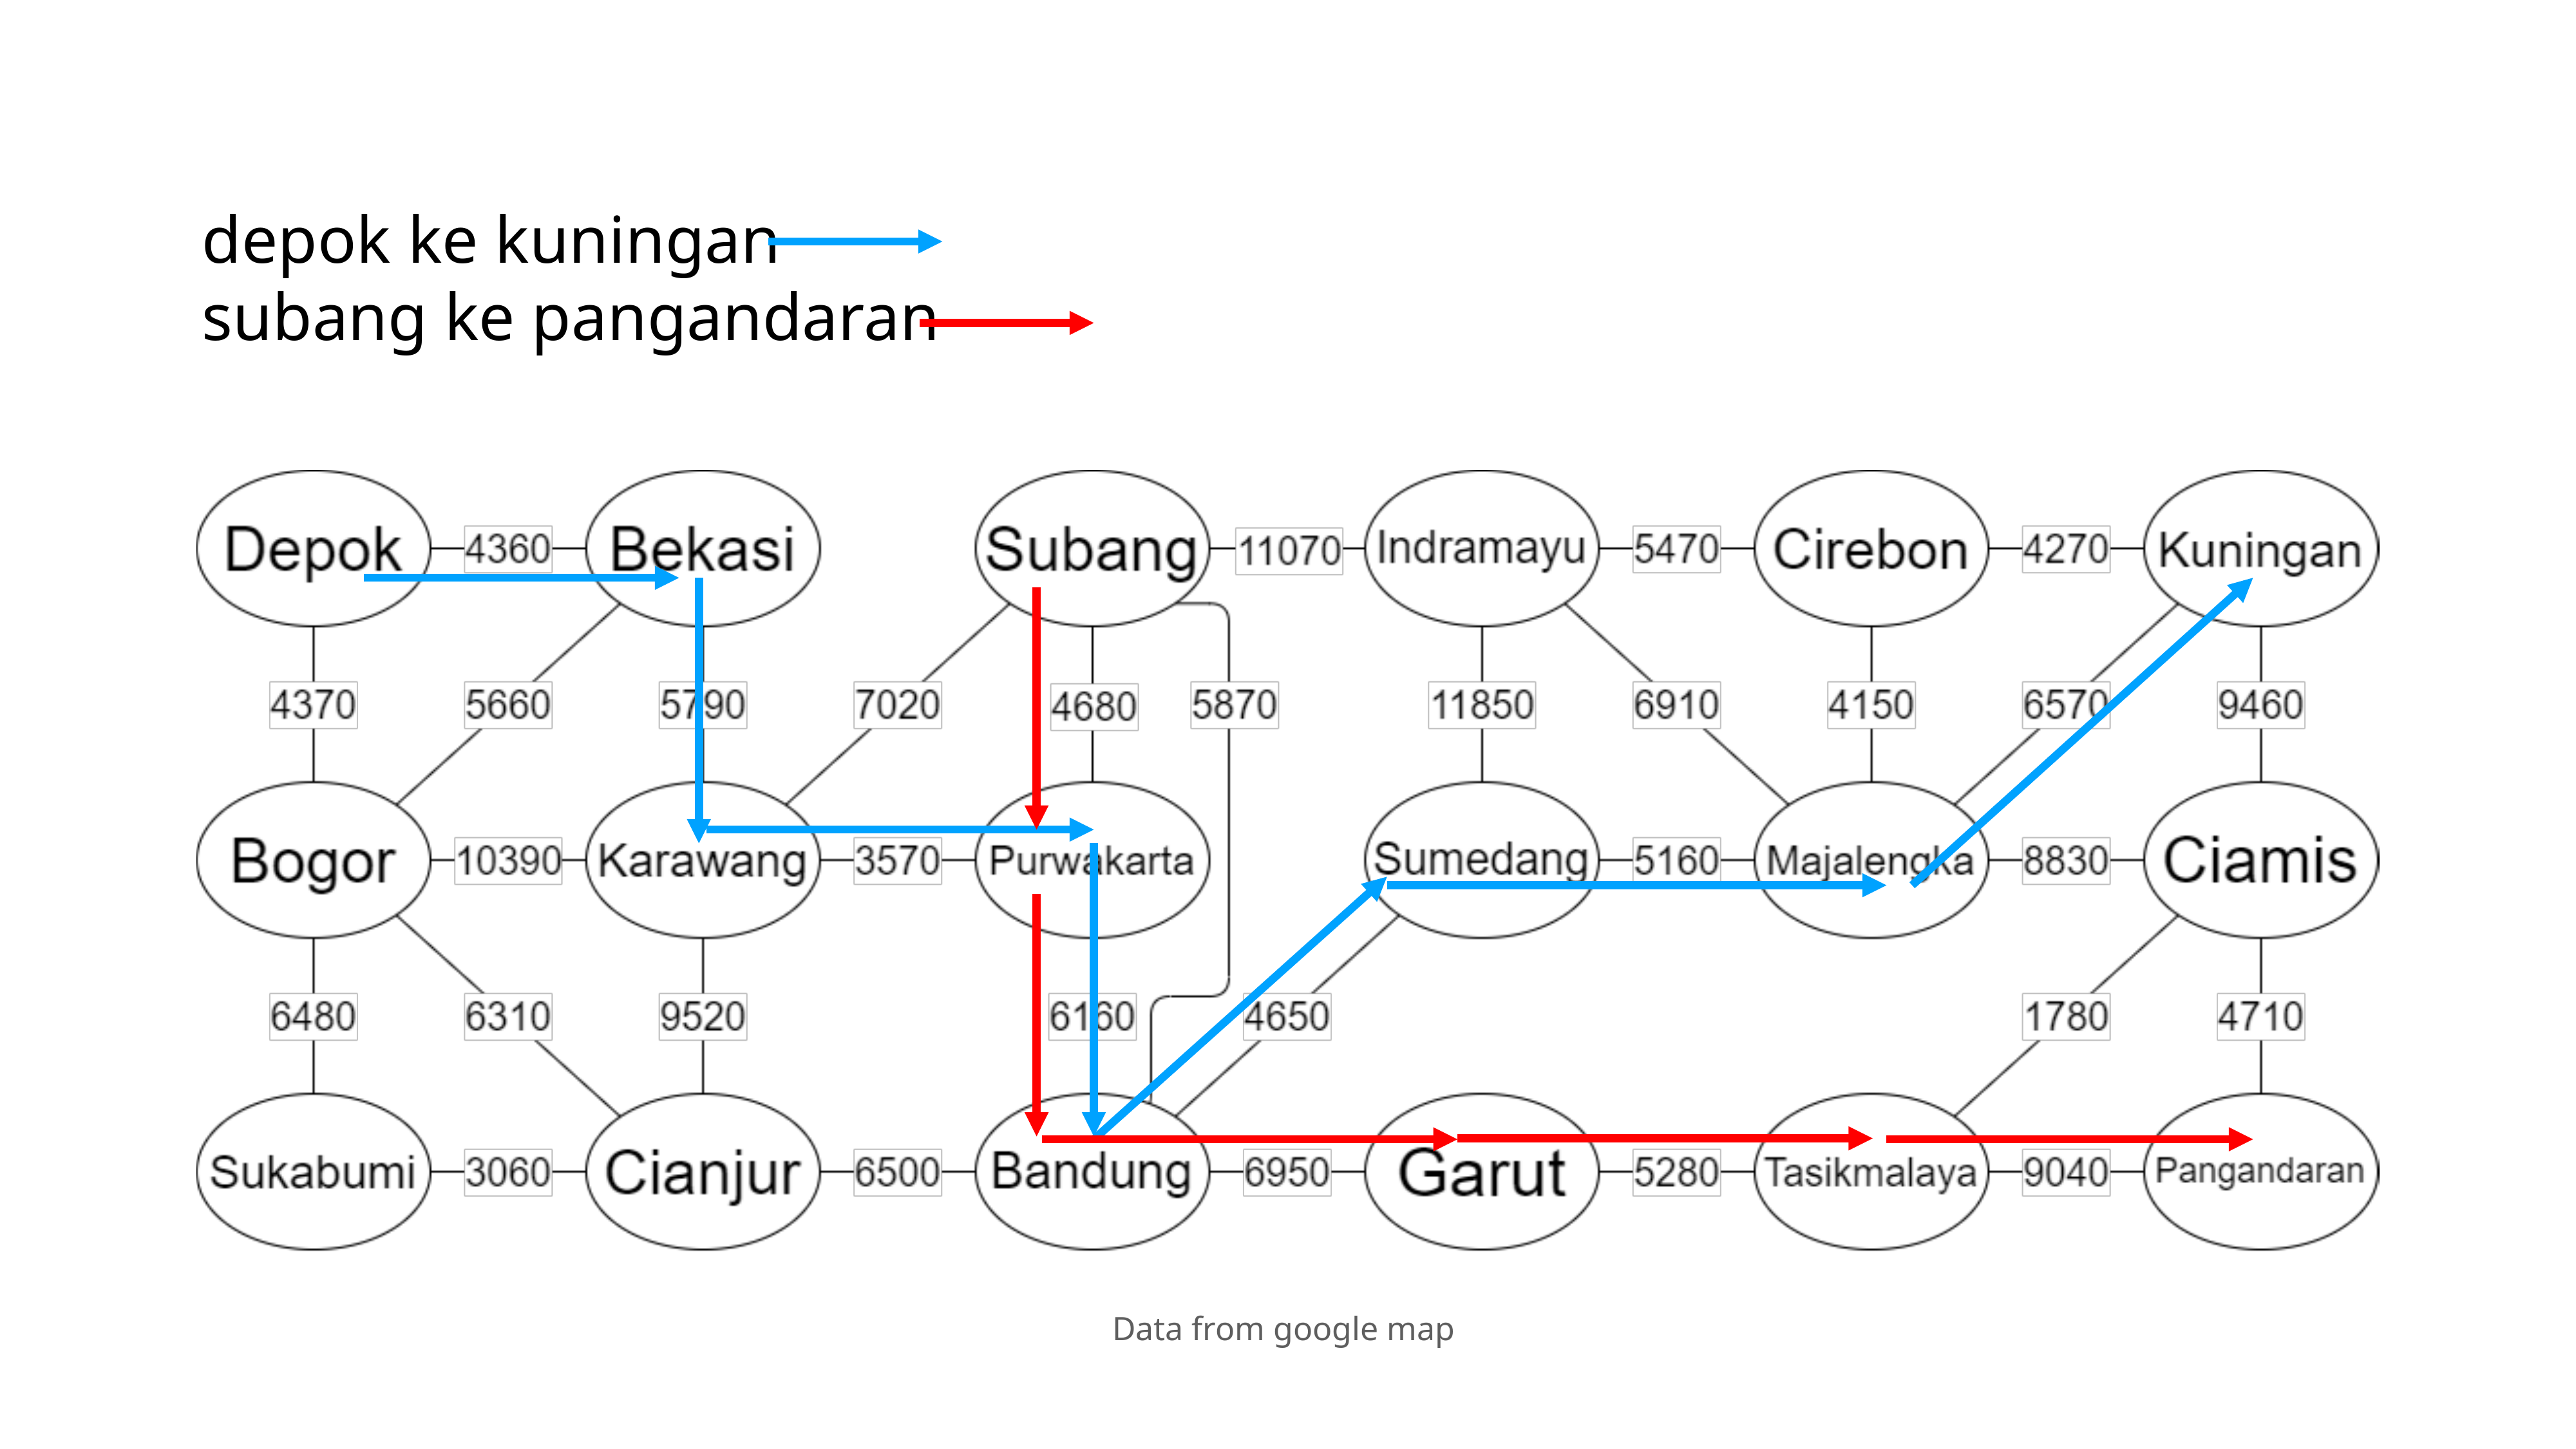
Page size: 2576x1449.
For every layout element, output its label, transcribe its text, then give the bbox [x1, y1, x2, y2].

text_box depok ke kuningan subang ke pangandaran [196, 193, 2405, 359]
picture [196, 469, 2380, 1253]
text_box Data from google map [1042, 1303, 1534, 1352]
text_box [1094, 876, 1388, 1139]
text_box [1911, 577, 2253, 886]
